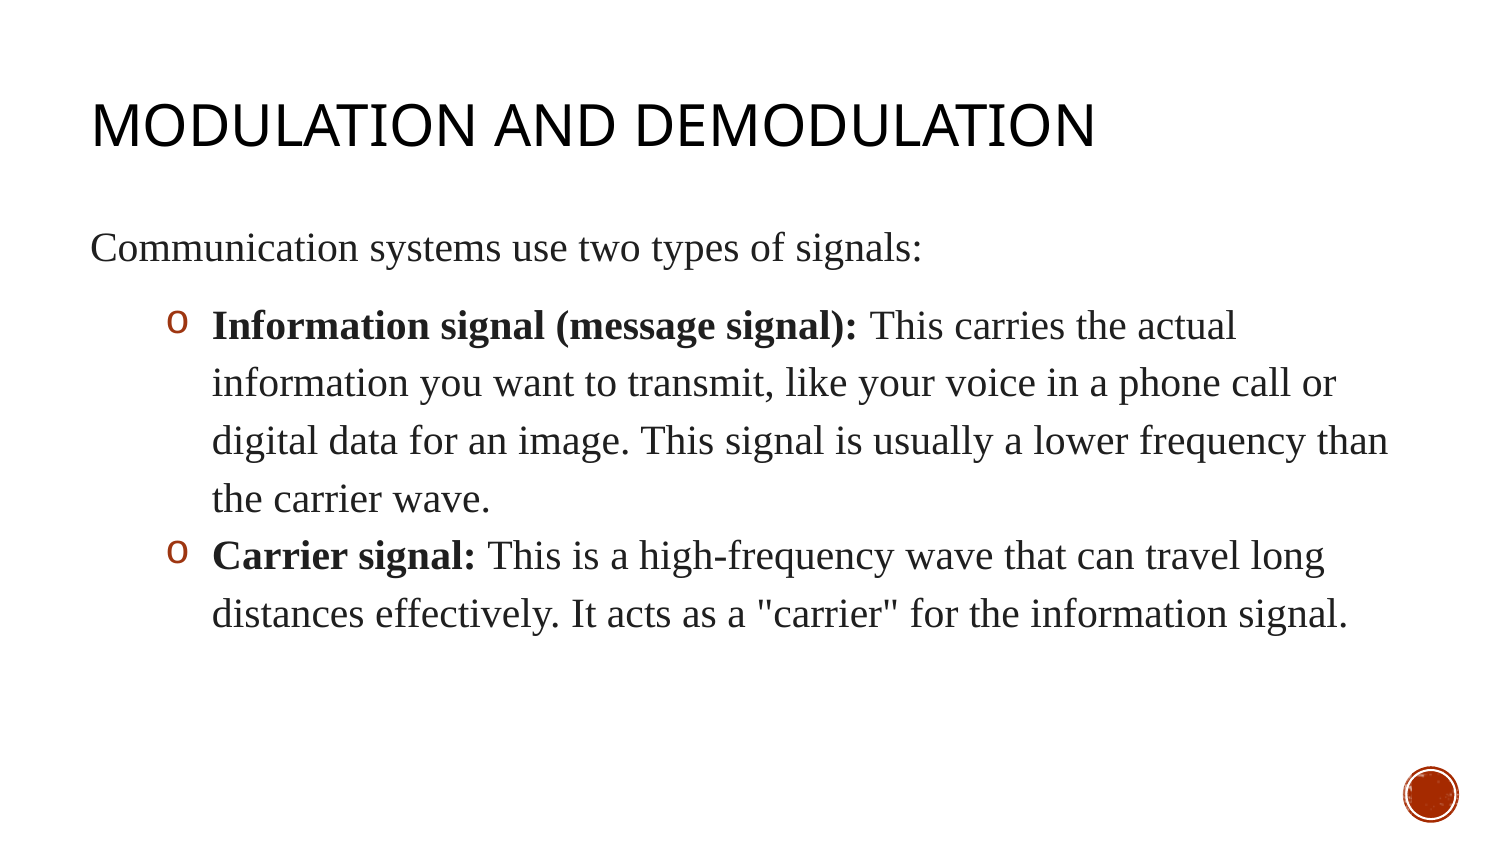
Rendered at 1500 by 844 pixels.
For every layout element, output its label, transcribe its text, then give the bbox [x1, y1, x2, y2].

list Communication systems use two types of signals: Information signal (message signal): This carries the actual information you want to transmit, like your voice in a phone call or digital data for an image. This signal is usually a lower frequency than the carrier wave. Carrier signal: This is a high-frequency wave that can travel long distances effectively. It acts as a "carrier" for the information signal. [75, 196, 1425, 808]
title Modulation and demodulation [75, 33, 1425, 175]
